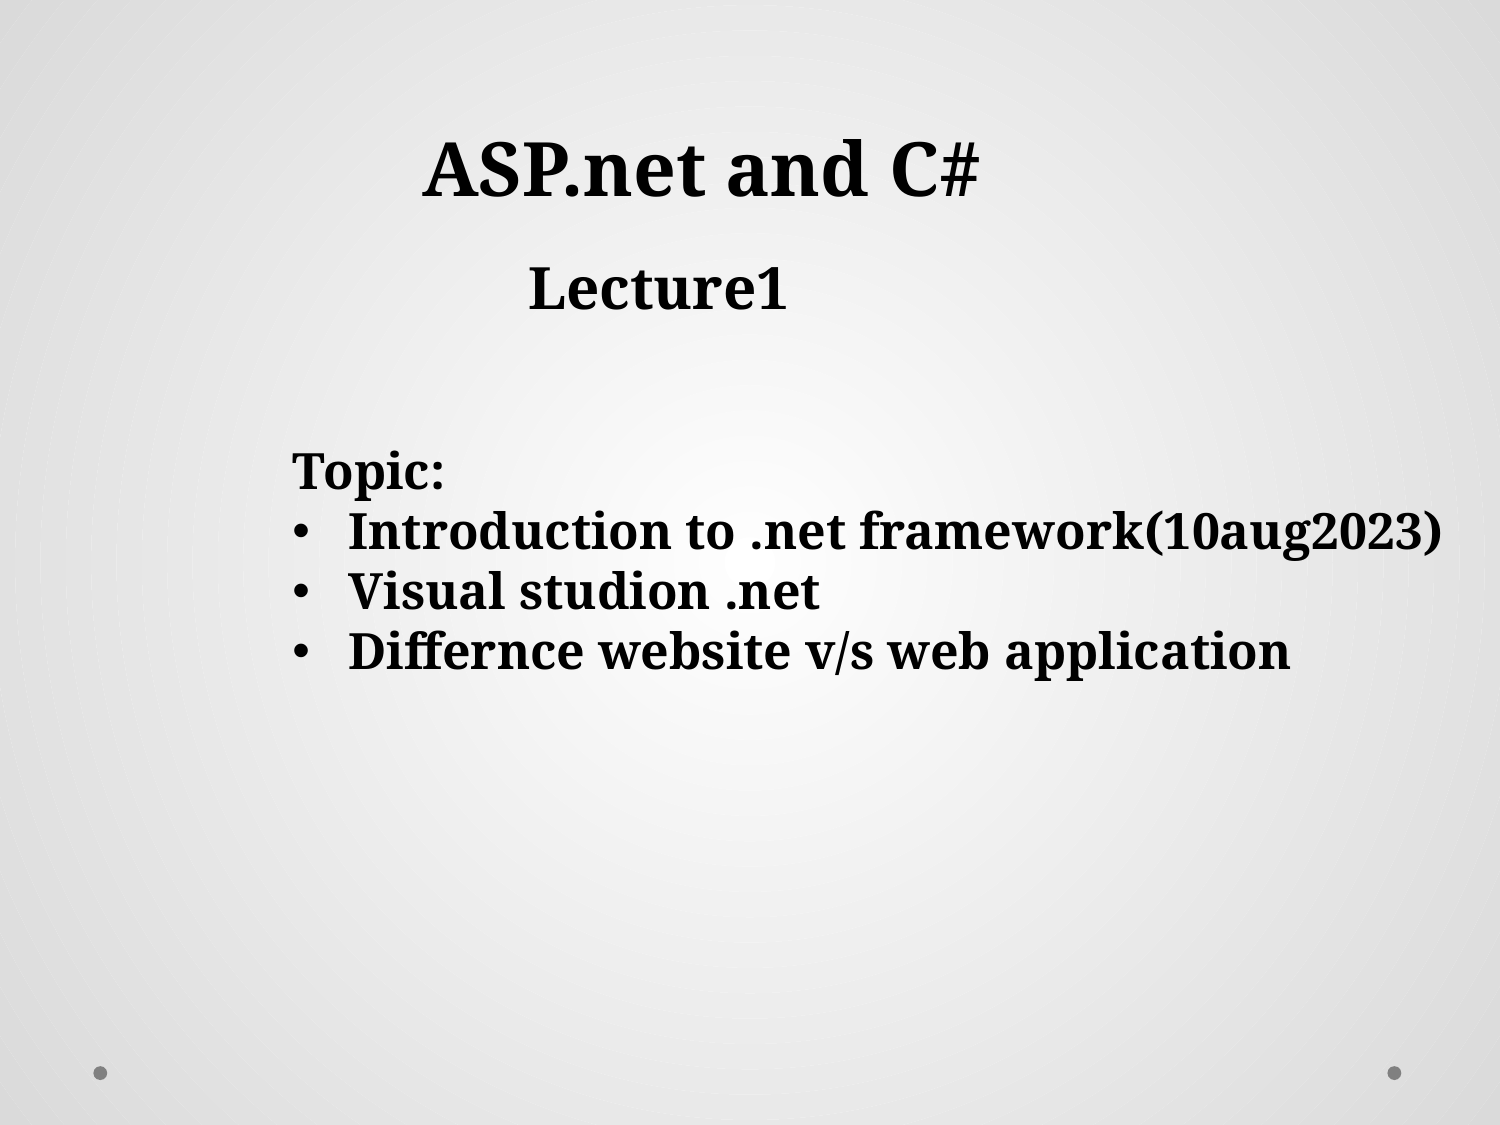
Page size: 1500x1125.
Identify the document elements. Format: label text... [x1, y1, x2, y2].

text_box ASP.net and C# [407, 113, 1211, 219]
text_box Lecture1 [513, 243, 1199, 329]
text_box Topic: Introduction to .net framework(10aug2023) Visual studion .net Differnce website v/s web application [277, 432, 1459, 688]
